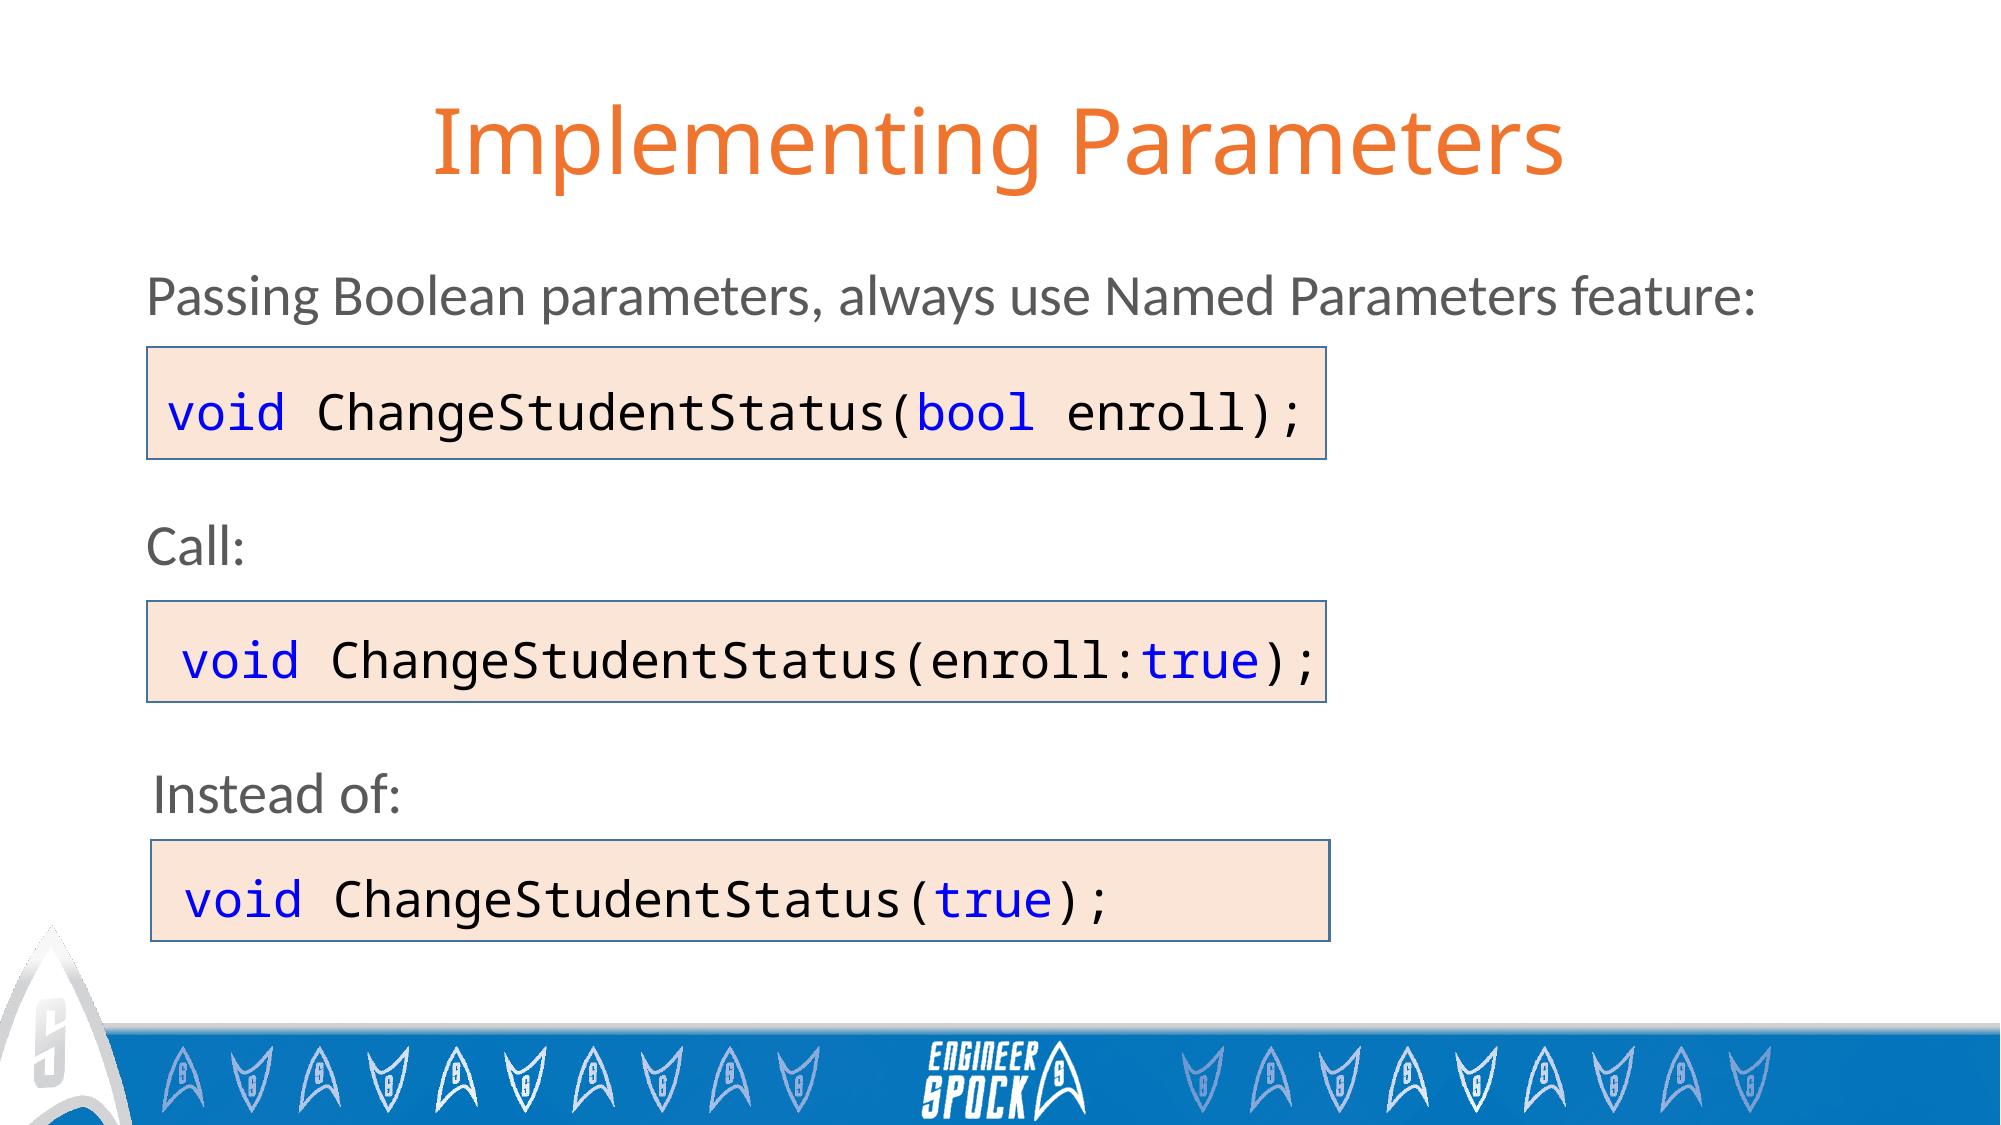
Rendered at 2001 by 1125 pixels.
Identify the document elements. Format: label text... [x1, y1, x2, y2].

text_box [147, 347, 1327, 459]
text_box Passing Boolean parameters, always use Named Parameters feature: [131, 249, 1869, 335]
text_box Instead of: [137, 748, 1875, 833]
text_box Call: [131, 499, 1869, 585]
title Implementing Parameters [137, 35, 1863, 249]
picture [0, 921, 2000, 1125]
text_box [147, 601, 1484, 703]
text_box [150, 840, 1487, 942]
